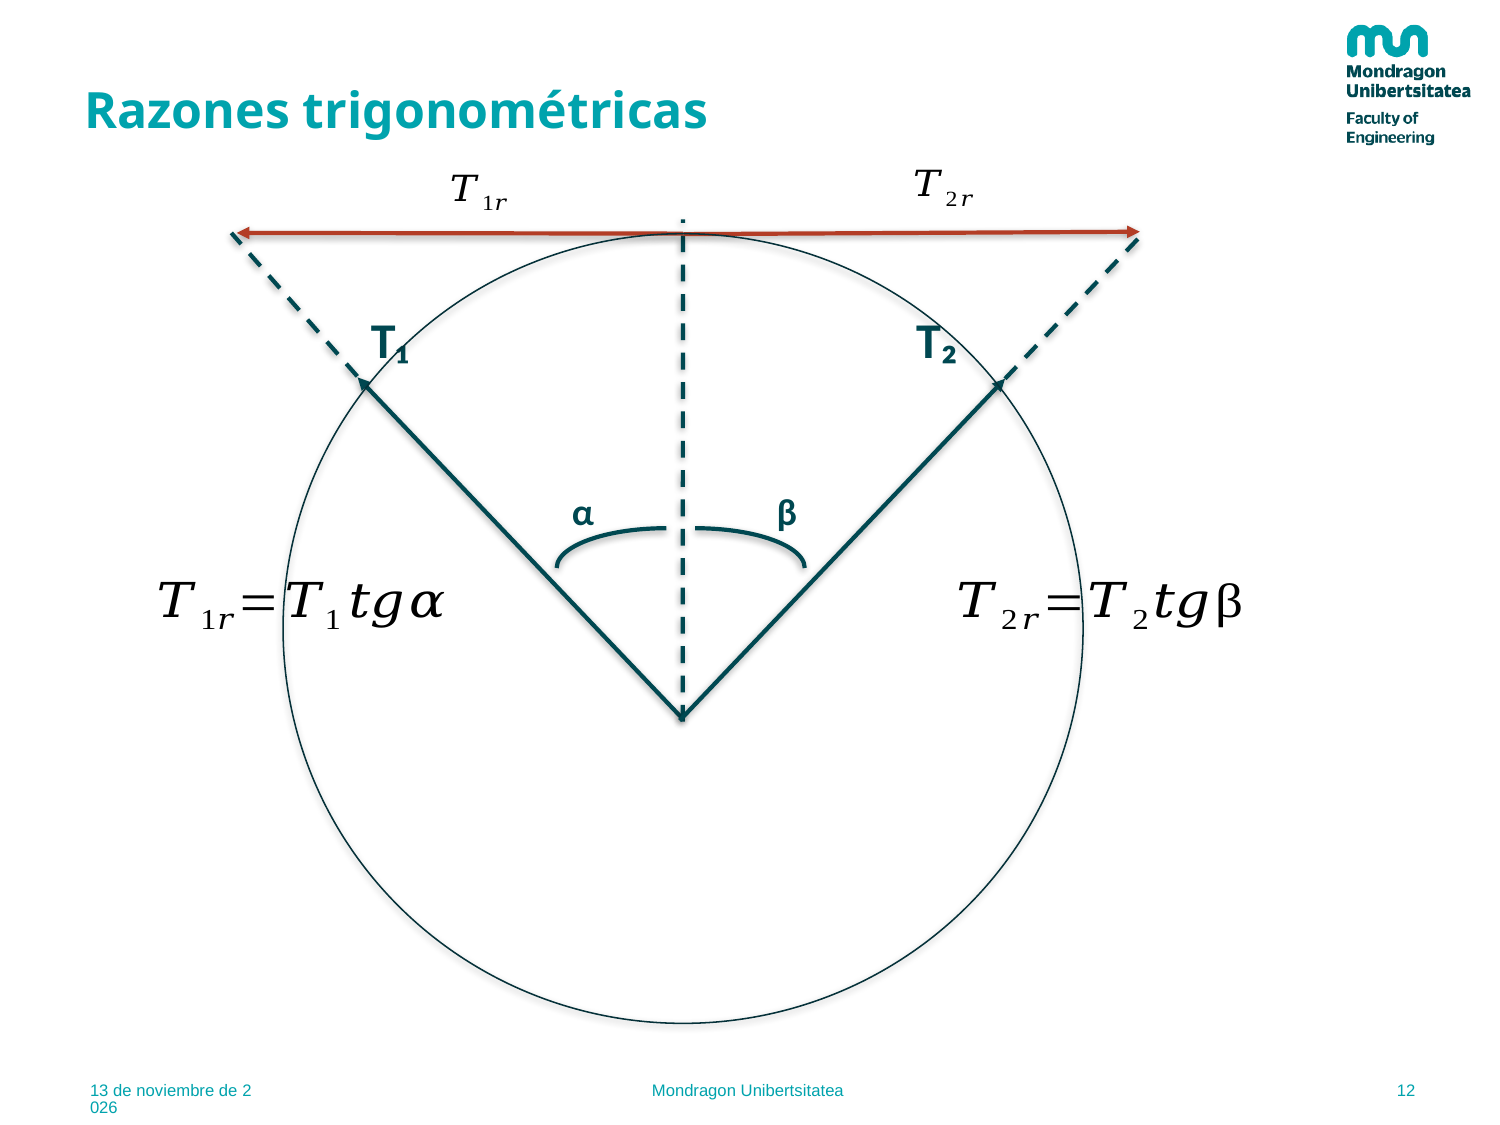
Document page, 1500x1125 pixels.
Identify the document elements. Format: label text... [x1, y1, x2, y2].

footer Mondragon Unibertsitatea [356, 1059, 1140, 1120]
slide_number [75, 1059, 269, 1120]
title Razones trigonométricas [69, 77, 1327, 148]
picture [1319, 0, 1500, 170]
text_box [231, 219, 1140, 1024]
slide_number 12 [1238, 1059, 1431, 1120]
